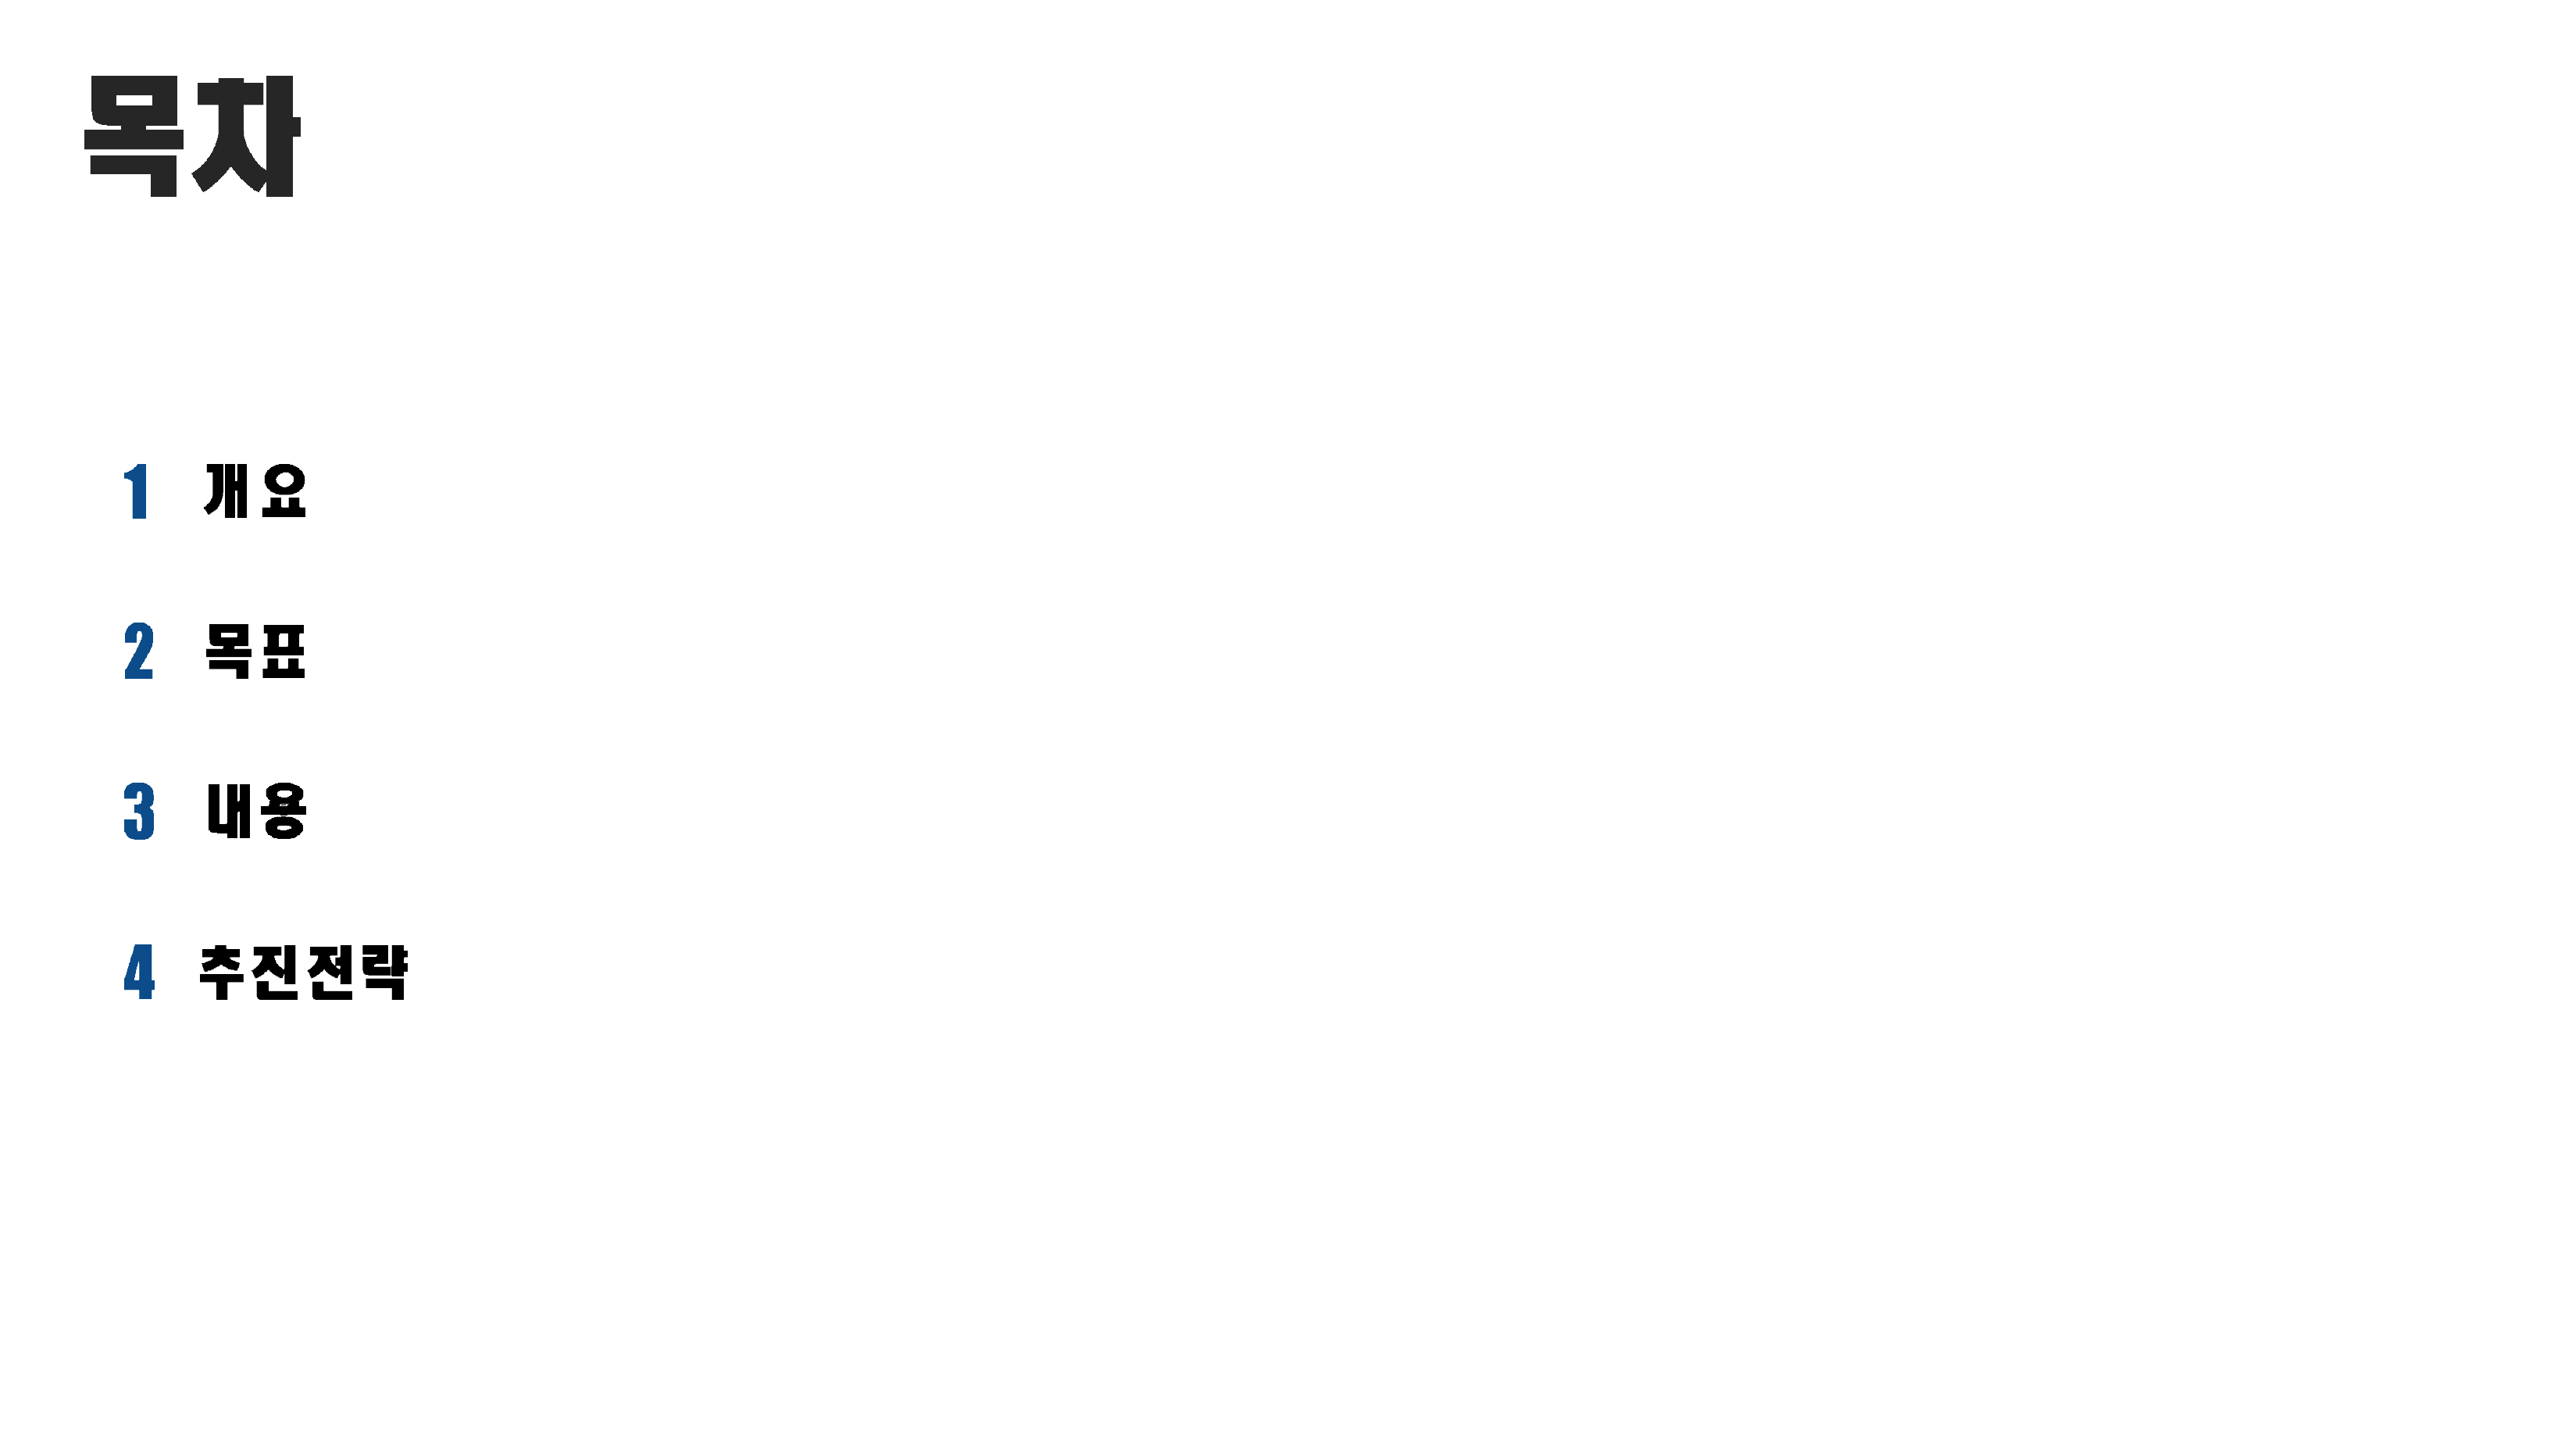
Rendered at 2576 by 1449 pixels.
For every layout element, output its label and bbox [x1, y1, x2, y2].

picture [200, 945, 408, 1000]
picture [206, 624, 305, 679]
picture [123, 463, 146, 519]
picture [204, 463, 305, 519]
picture [209, 783, 306, 839]
picture [124, 783, 154, 840]
picture [124, 623, 154, 679]
picture [124, 944, 155, 999]
picture [84, 76, 301, 197]
